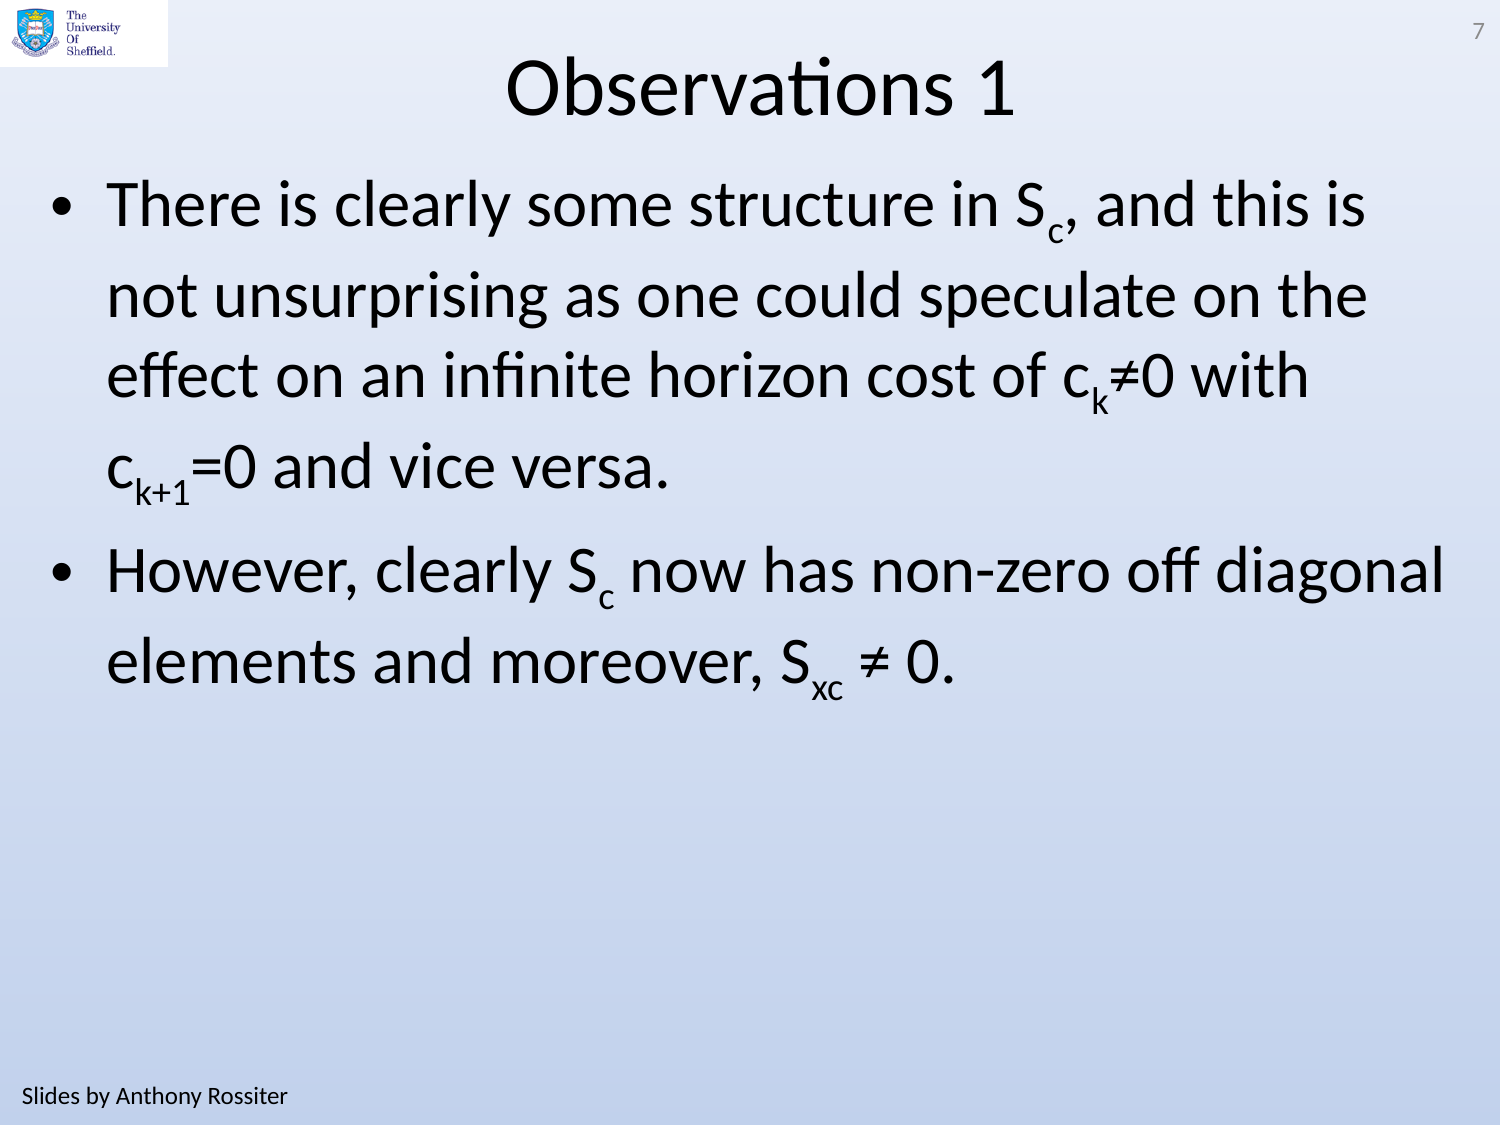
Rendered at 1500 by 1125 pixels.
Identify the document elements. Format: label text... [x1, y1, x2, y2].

footer Slides by Anthony Rossiter [0, 1065, 317, 1125]
list There is clearly some structure in Sc, and this is not unsurprising as one could speculate on the effect on an infinite horizon cost of ck≠0 with ck+1=0 and vice versa. However, clearly Sc now has non-zero off diagonal elements and moreover, Sxc ≠ 0. [35, 152, 1465, 1079]
picture [0, 0, 168, 67]
title Observations 1 [105, 23, 1418, 141]
slide_number 7 [1335, 0, 1500, 60]
